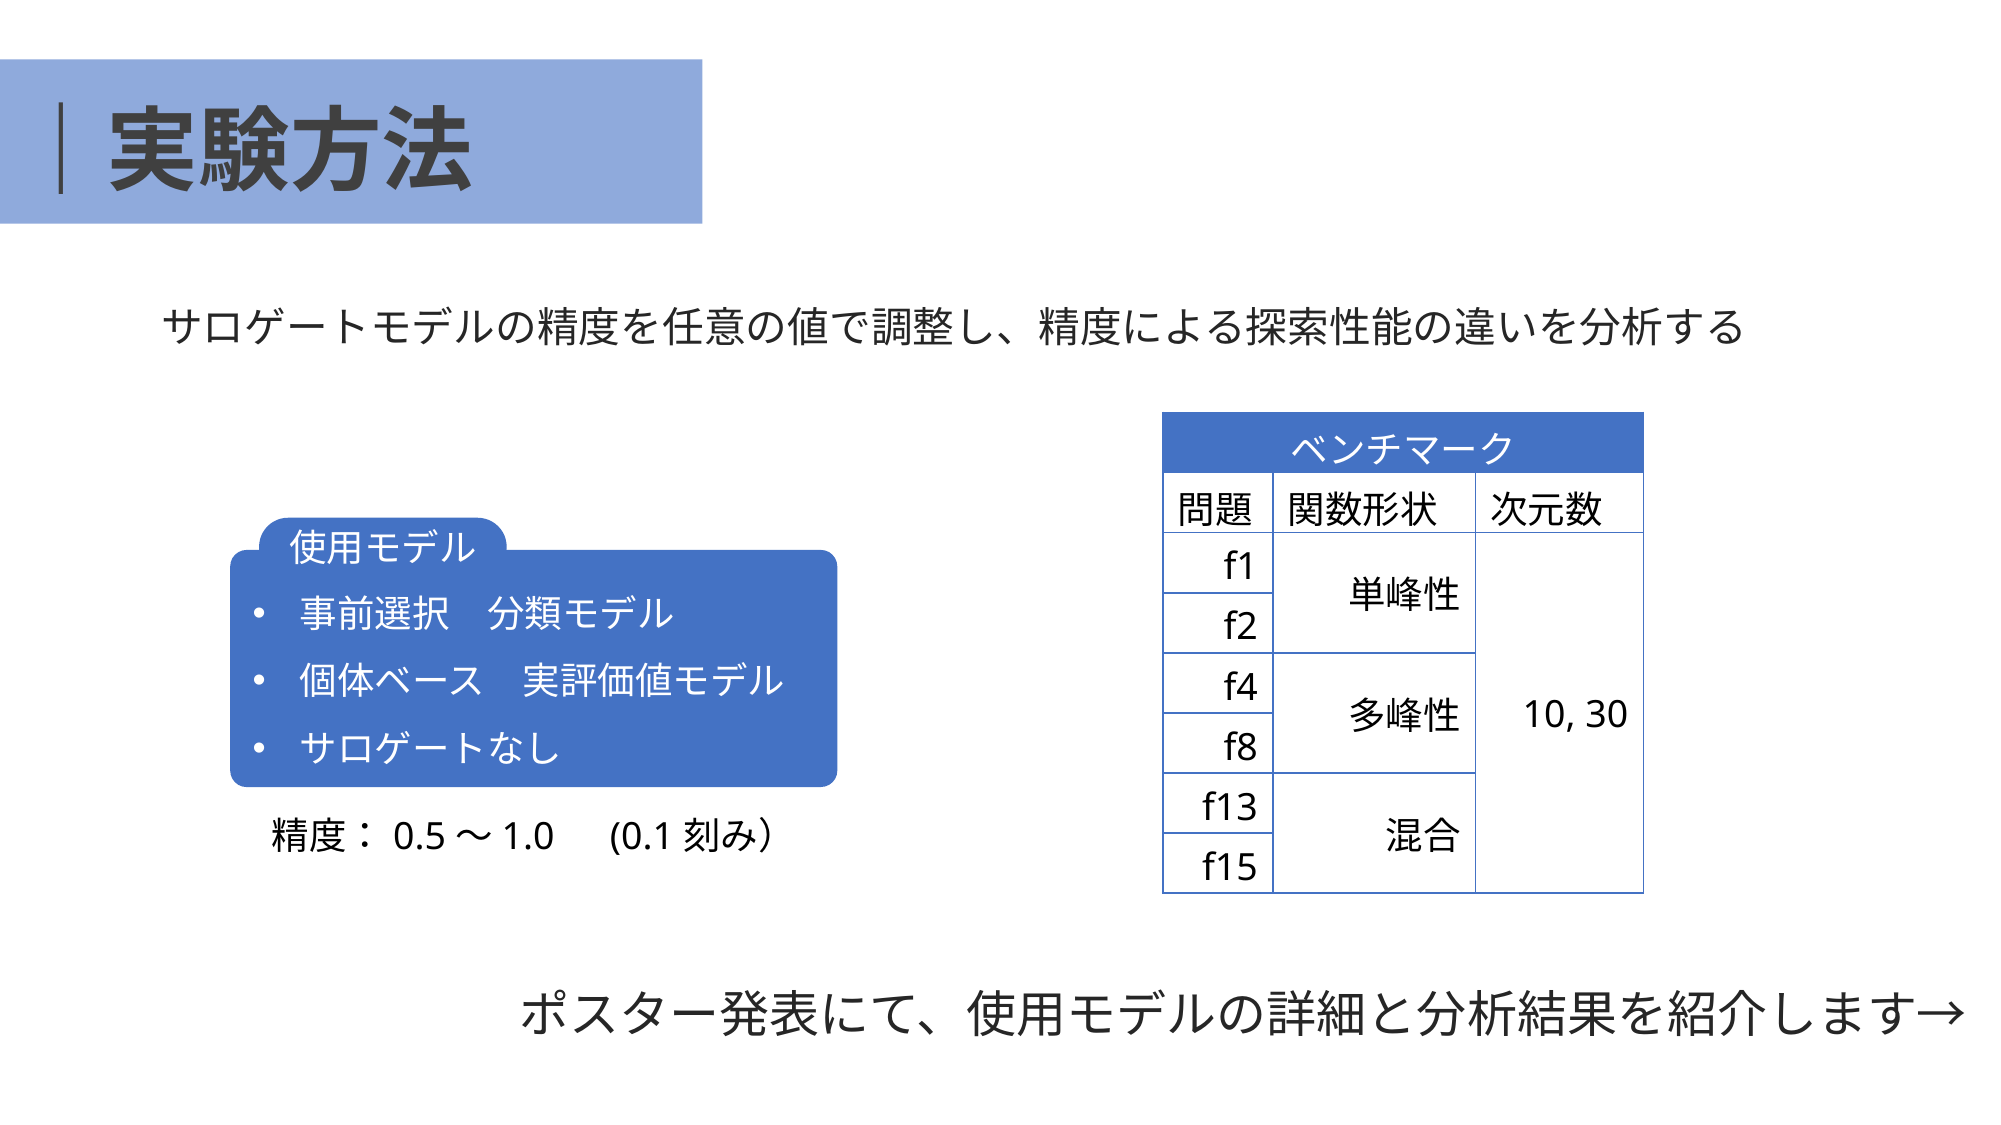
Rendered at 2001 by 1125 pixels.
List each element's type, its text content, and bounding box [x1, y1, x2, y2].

table_cell f4 [1164, 654, 1272, 712]
table_cell f8 [1164, 714, 1272, 772]
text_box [230, 517, 838, 788]
table_cell 次元数 [1476, 473, 1643, 532]
text_box ポスター発表にて、使用モデルの詳細と分析結果を紹介します→ [504, 974, 1982, 1050]
table_cell 関数形状 [1274, 473, 1475, 532]
table_cell 単峰性 [1274, 533, 1475, 652]
text_box 精度：0.5〜1.0 (0.1刻み） [256, 804, 811, 865]
table_header ベンチマーク [1164, 413, 1643, 472]
title ｜実験方法 [0, 72, 496, 237]
table_cell f2 [1164, 594, 1272, 652]
table_cell f1 [1164, 533, 1272, 592]
text_box サロゲートモデルの精度を任意の値で調整し、精度による探索性能の違いを分析する [161, 290, 1839, 351]
table_cell 混合 [1274, 774, 1475, 892]
text_box [0, 58, 703, 225]
table_cell f13 [1164, 774, 1272, 832]
table_cell 多峰性 [1274, 654, 1475, 772]
table_cell 10, 30 [1476, 533, 1643, 892]
table_cell 問題 [1164, 473, 1272, 532]
table_cell f15 [1164, 834, 1272, 892]
